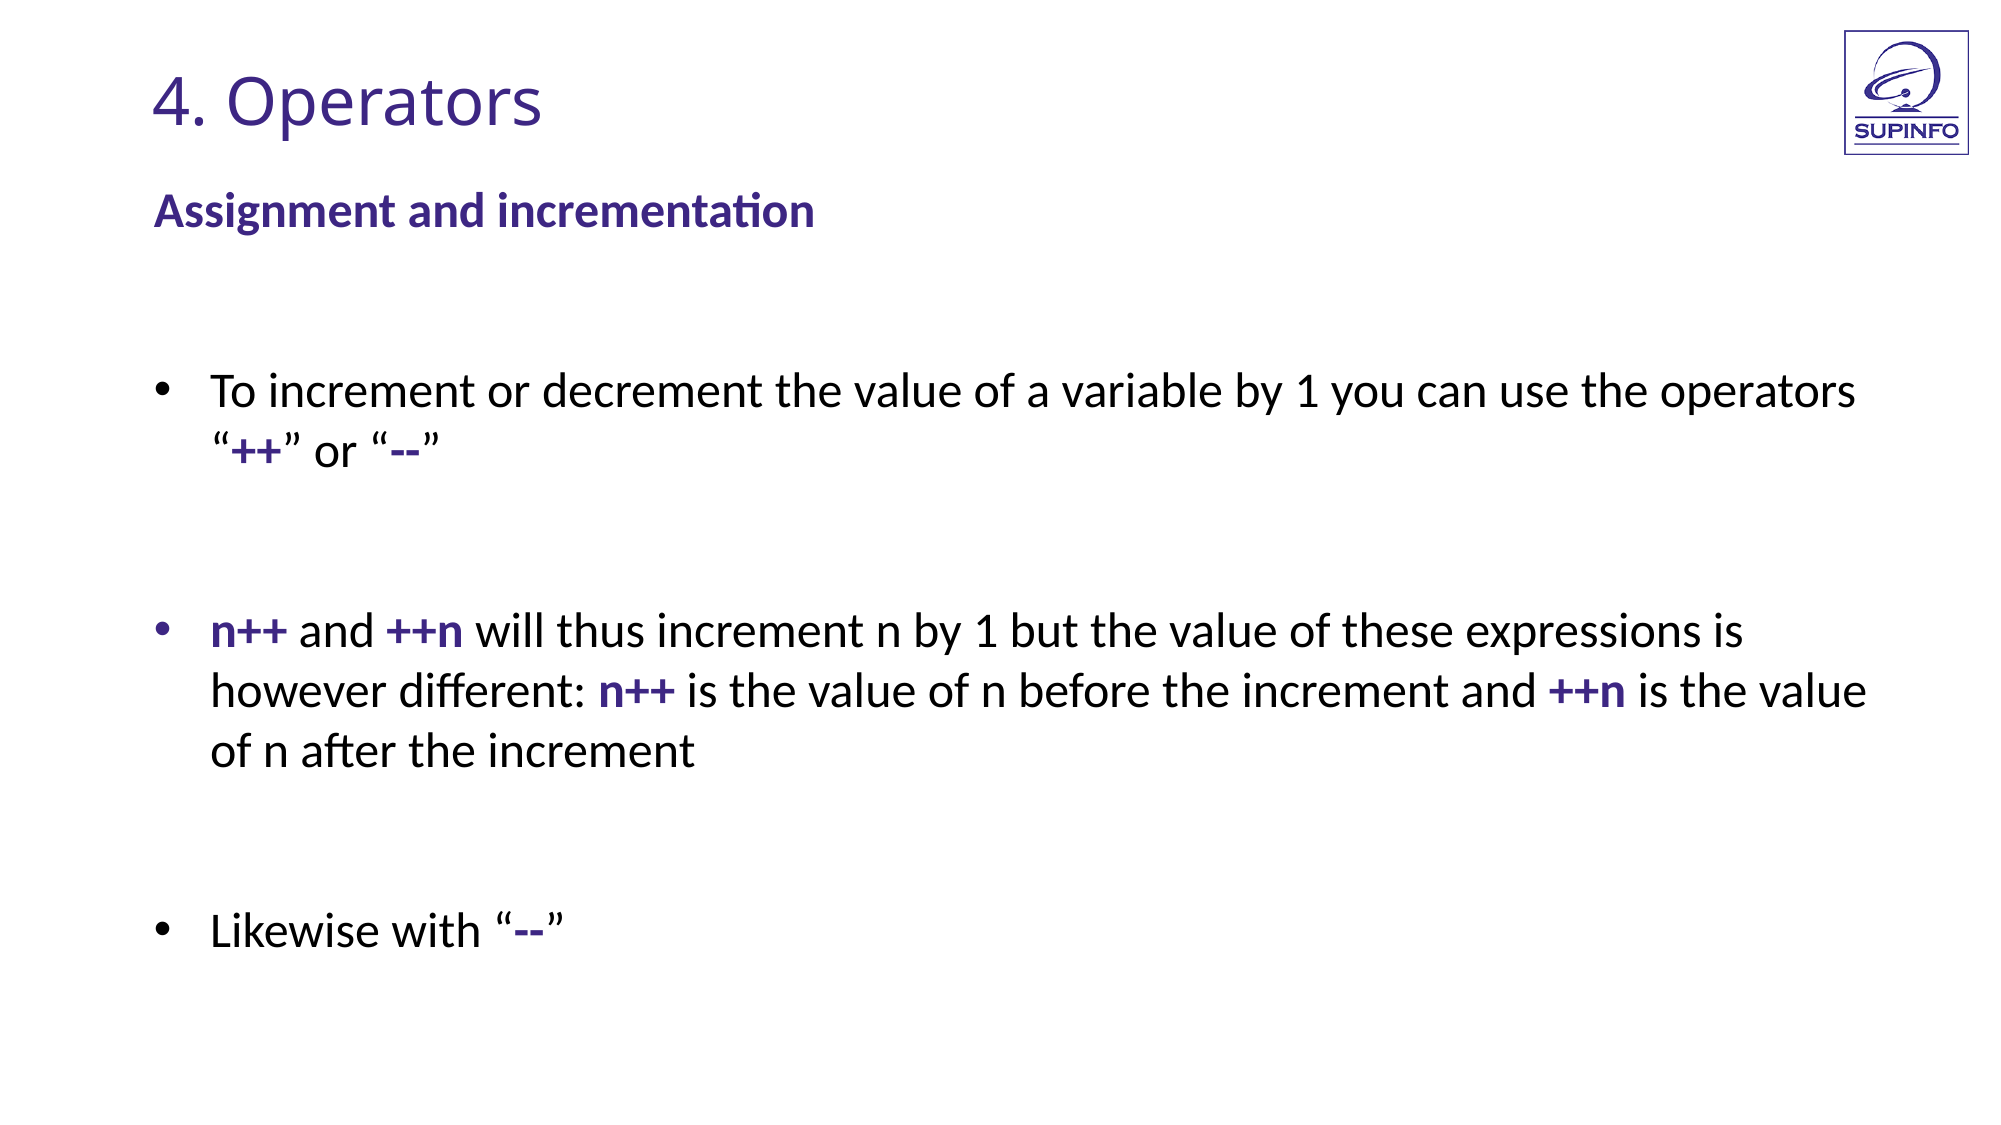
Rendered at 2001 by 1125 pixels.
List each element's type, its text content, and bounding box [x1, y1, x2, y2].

picture [1844, 30, 1969, 155]
text_box 4. Operators [137, 59, 1844, 155]
text_box Assignment and incrementation To increment or decrement the value of a variable by 1 you can use the operators “++” or “--” n++ and ++n will thus increment n by 1 but the value of these expressions is however different: n++ is the value of n before the increment and ++n is the value of n after the increment Likewise with “--” [139, 170, 1895, 1026]
